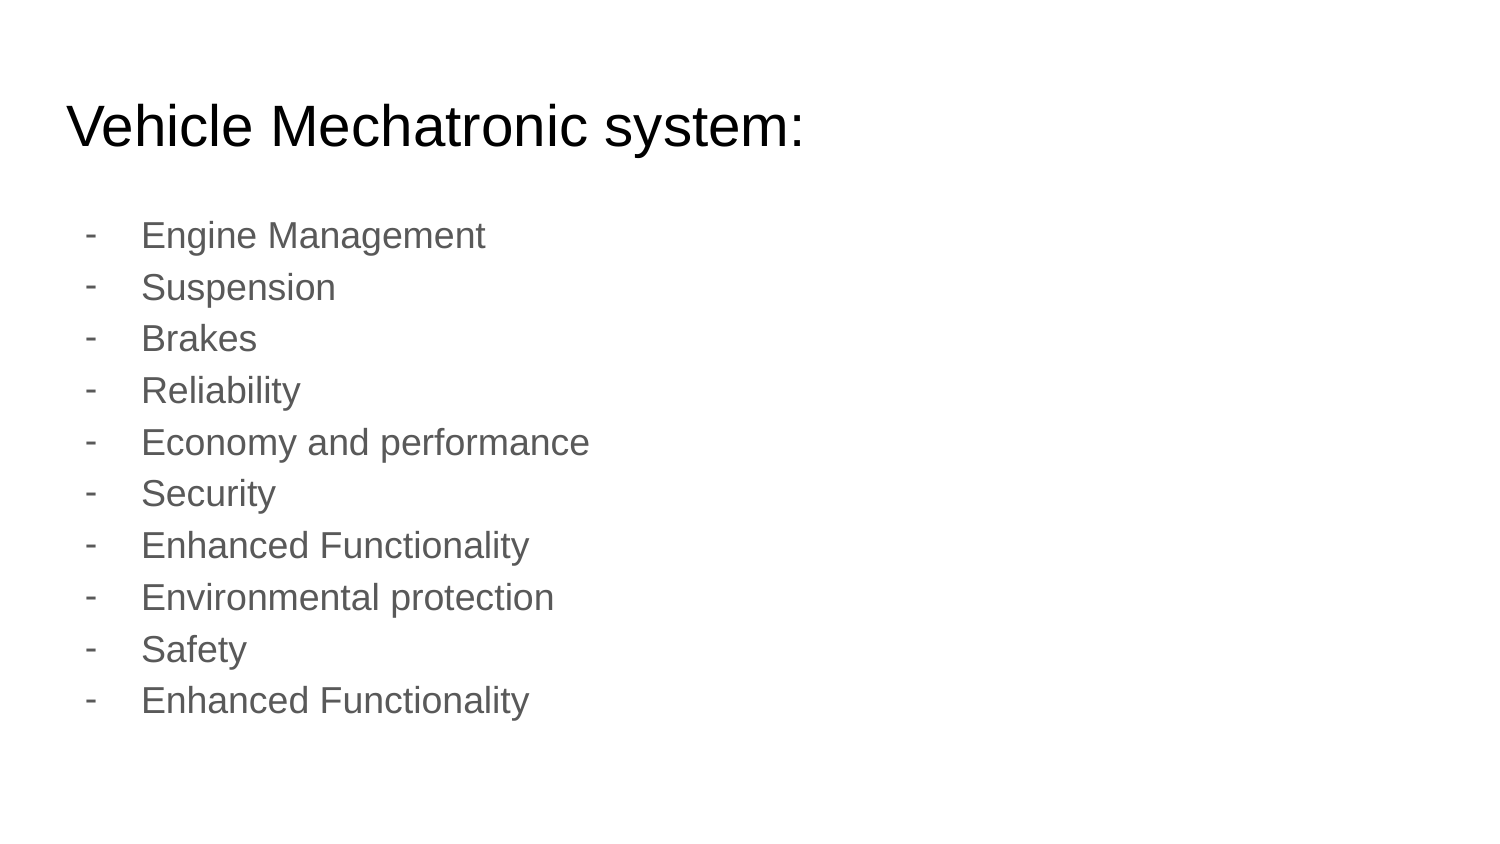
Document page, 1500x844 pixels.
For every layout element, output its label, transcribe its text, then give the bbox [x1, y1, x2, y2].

title Vehicle Mechatronic system: [51, 72, 1449, 167]
list Engine Management Suspension Brakes Reliability Economy and performance Security Enhanced Functionality Environmental protection Safety Enhanced Functionality [51, 189, 1449, 750]
